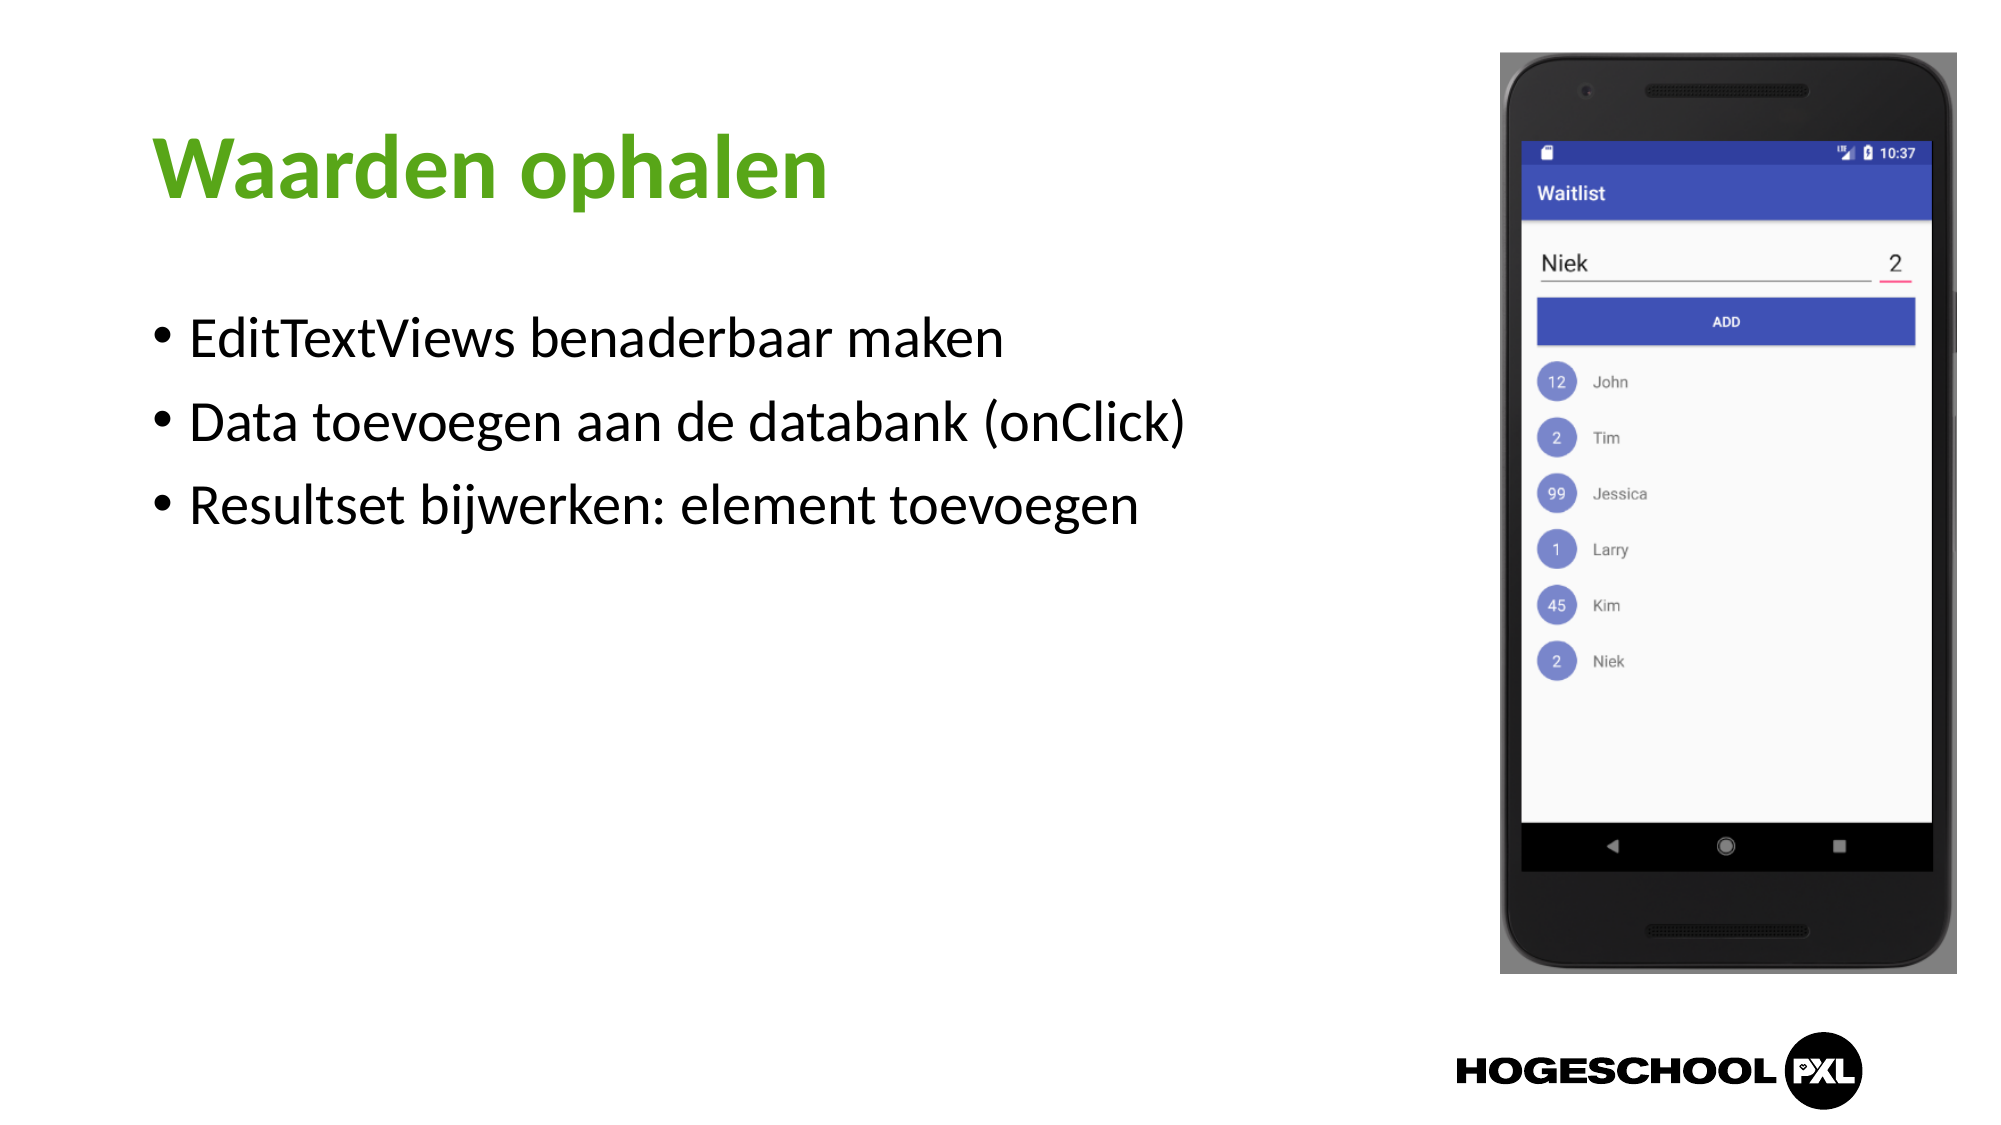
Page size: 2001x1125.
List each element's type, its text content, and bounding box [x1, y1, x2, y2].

picture [1500, 48, 1957, 974]
title Waarden ophalen [137, 59, 1500, 278]
list EditTextViews benaderbaar maken Data toevoegen aan de databank (onClick) Resultset bijwerken: element toevoegen [137, 299, 1863, 1014]
